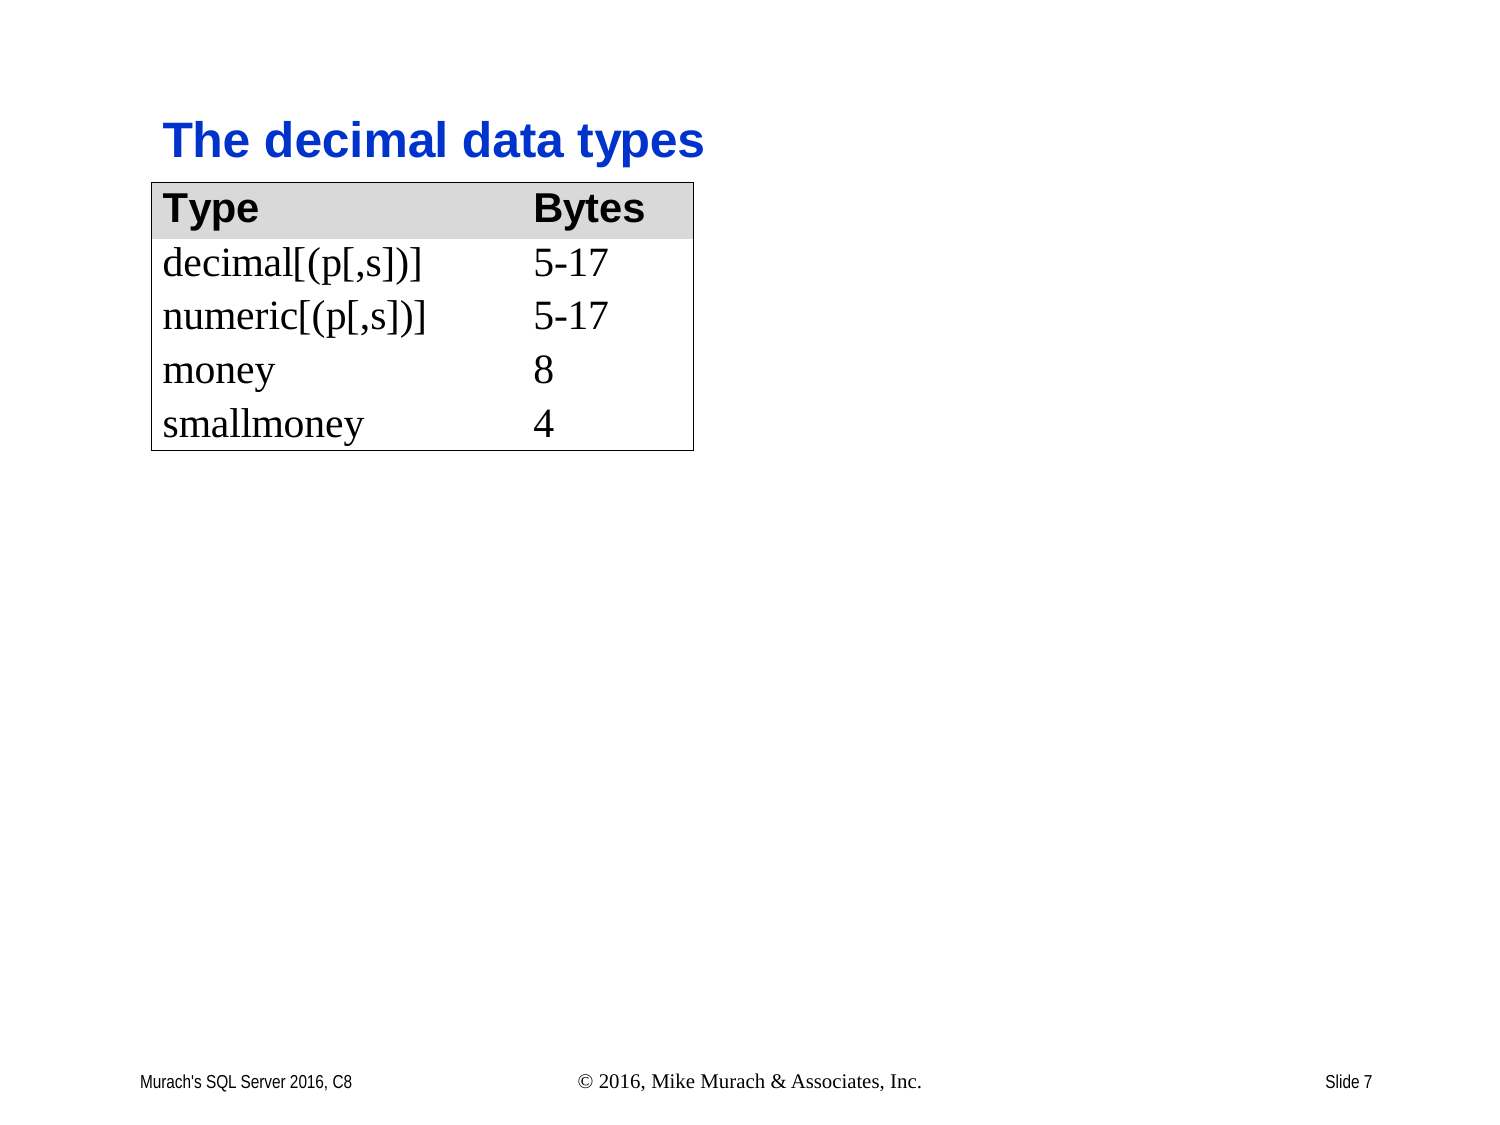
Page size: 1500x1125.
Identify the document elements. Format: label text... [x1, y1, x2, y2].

slide_number Murach's SQL Server 2016, C8 [124, 1024, 451, 1101]
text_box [149, 112, 1351, 491]
slide_number Slide 7 [1074, 1024, 1388, 1101]
footer © 2016, Mike Murach & Associates, Inc. [474, 1024, 1026, 1101]
